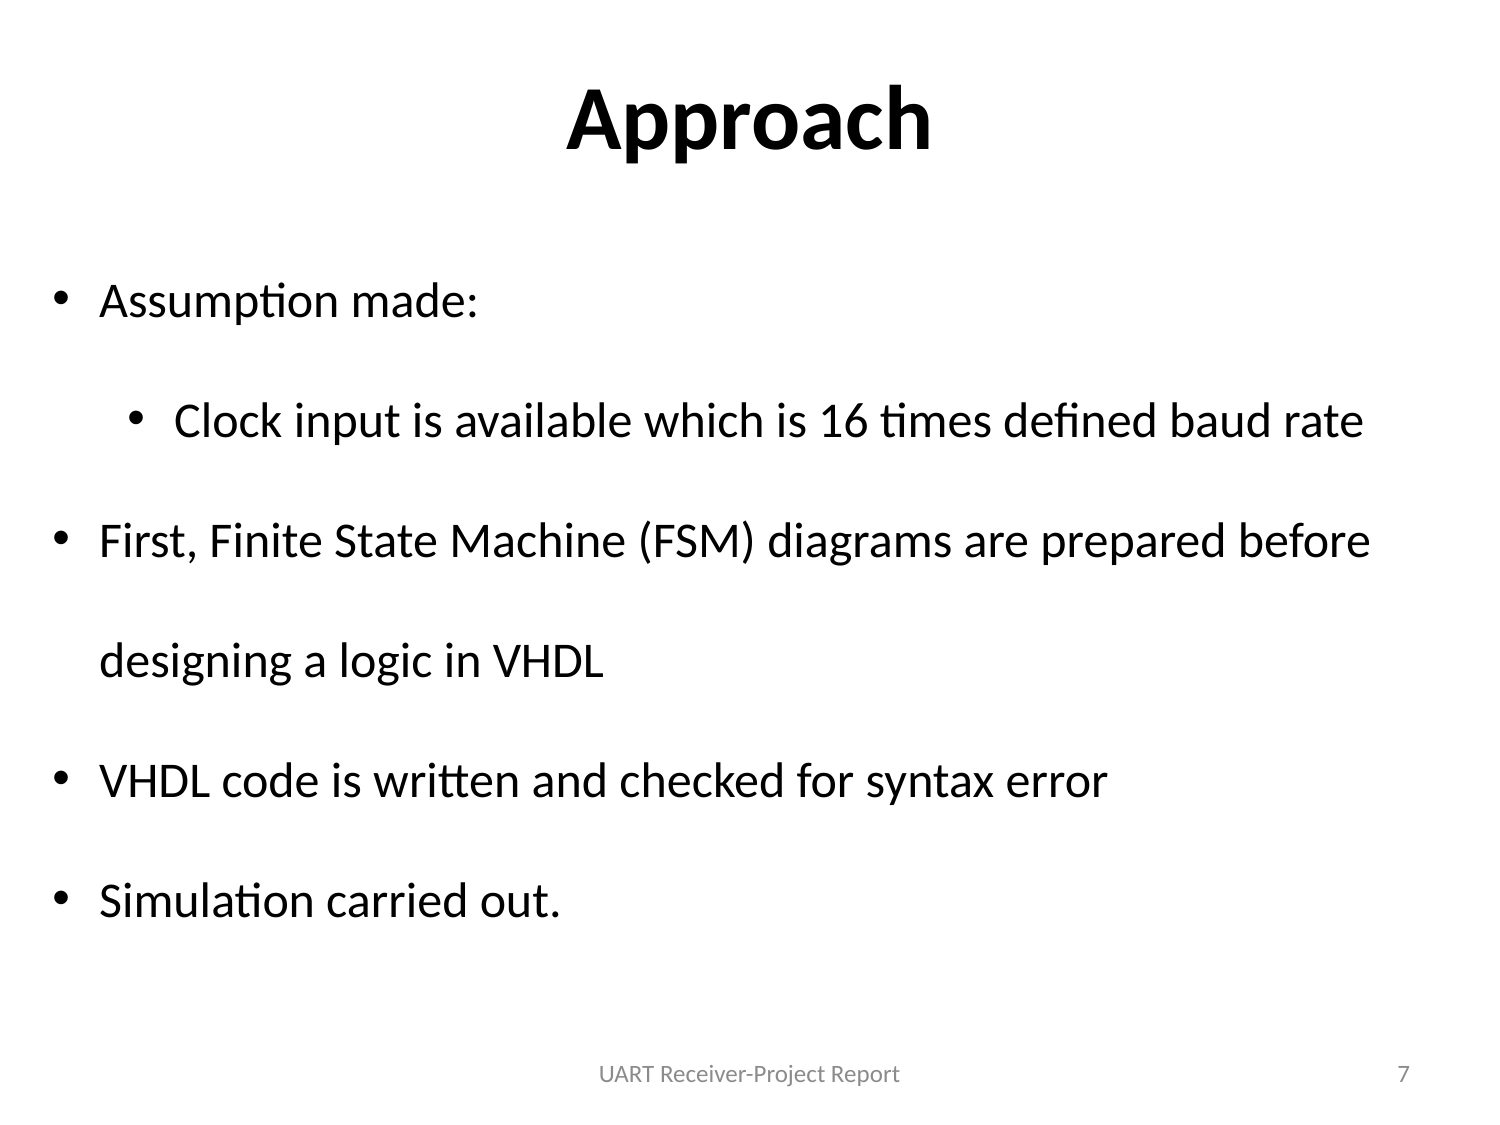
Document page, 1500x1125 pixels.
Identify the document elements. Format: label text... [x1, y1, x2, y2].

footer UART Receiver-Project Report [512, 1042, 988, 1103]
title Approach [0, 50, 1500, 175]
text_box Assumption made: Clock input is available which is 16 times defined baud rate First, Finite State Machine (FSM) diagrams are prepared before designing a logic in VHDL VHDL code is written and checked for syntax error Simulation carried out. [37, 199, 1444, 935]
slide_number 7 [1074, 1042, 1425, 1103]
